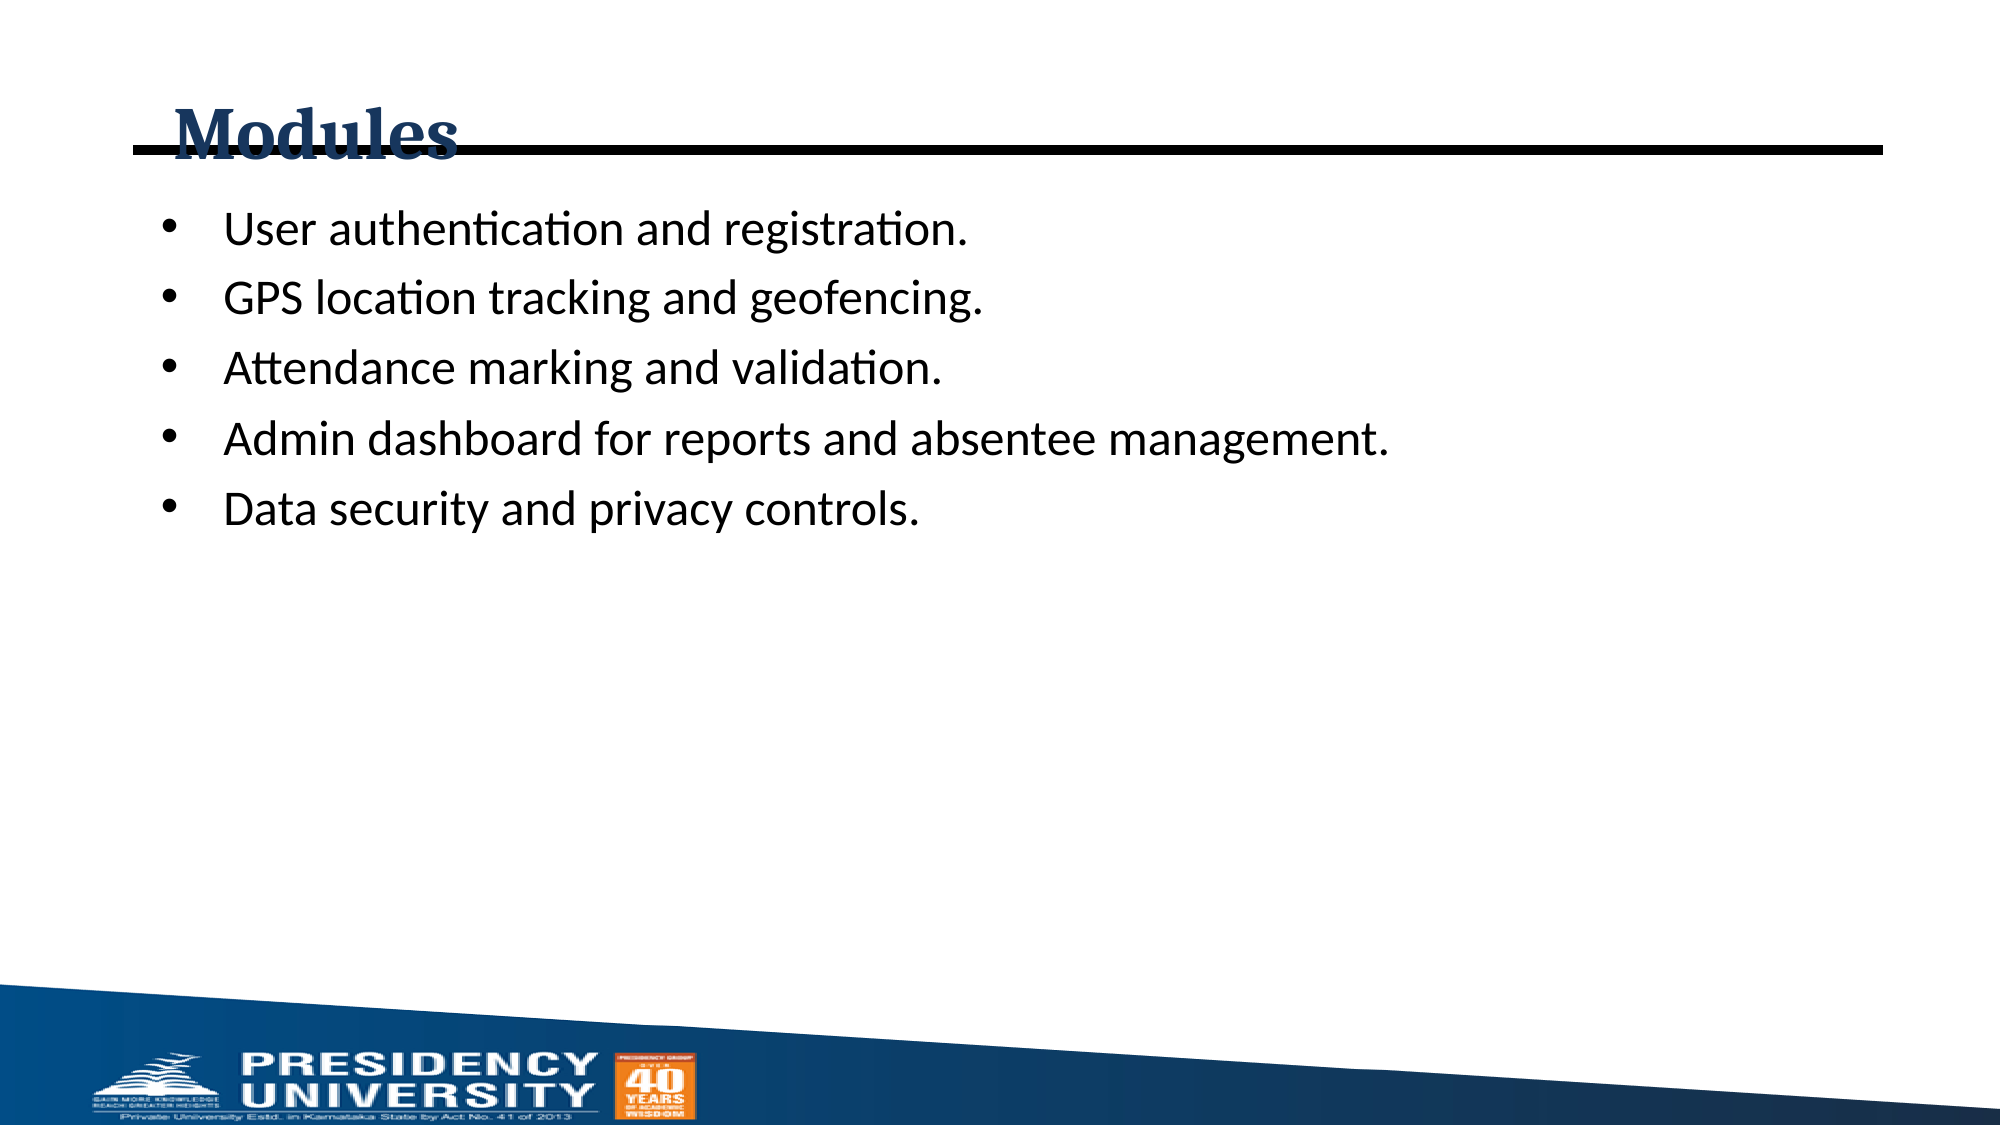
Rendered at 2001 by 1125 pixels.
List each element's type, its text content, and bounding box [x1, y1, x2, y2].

title Modules [133, 45, 1884, 125]
picture [0, 982, 2000, 1125]
list User authentication and registration. GPS location tracking and geofencing. Attendance marking and validation. Admin dashboard for reports and absentee management. Data security and privacy controls. [133, 187, 1884, 1000]
